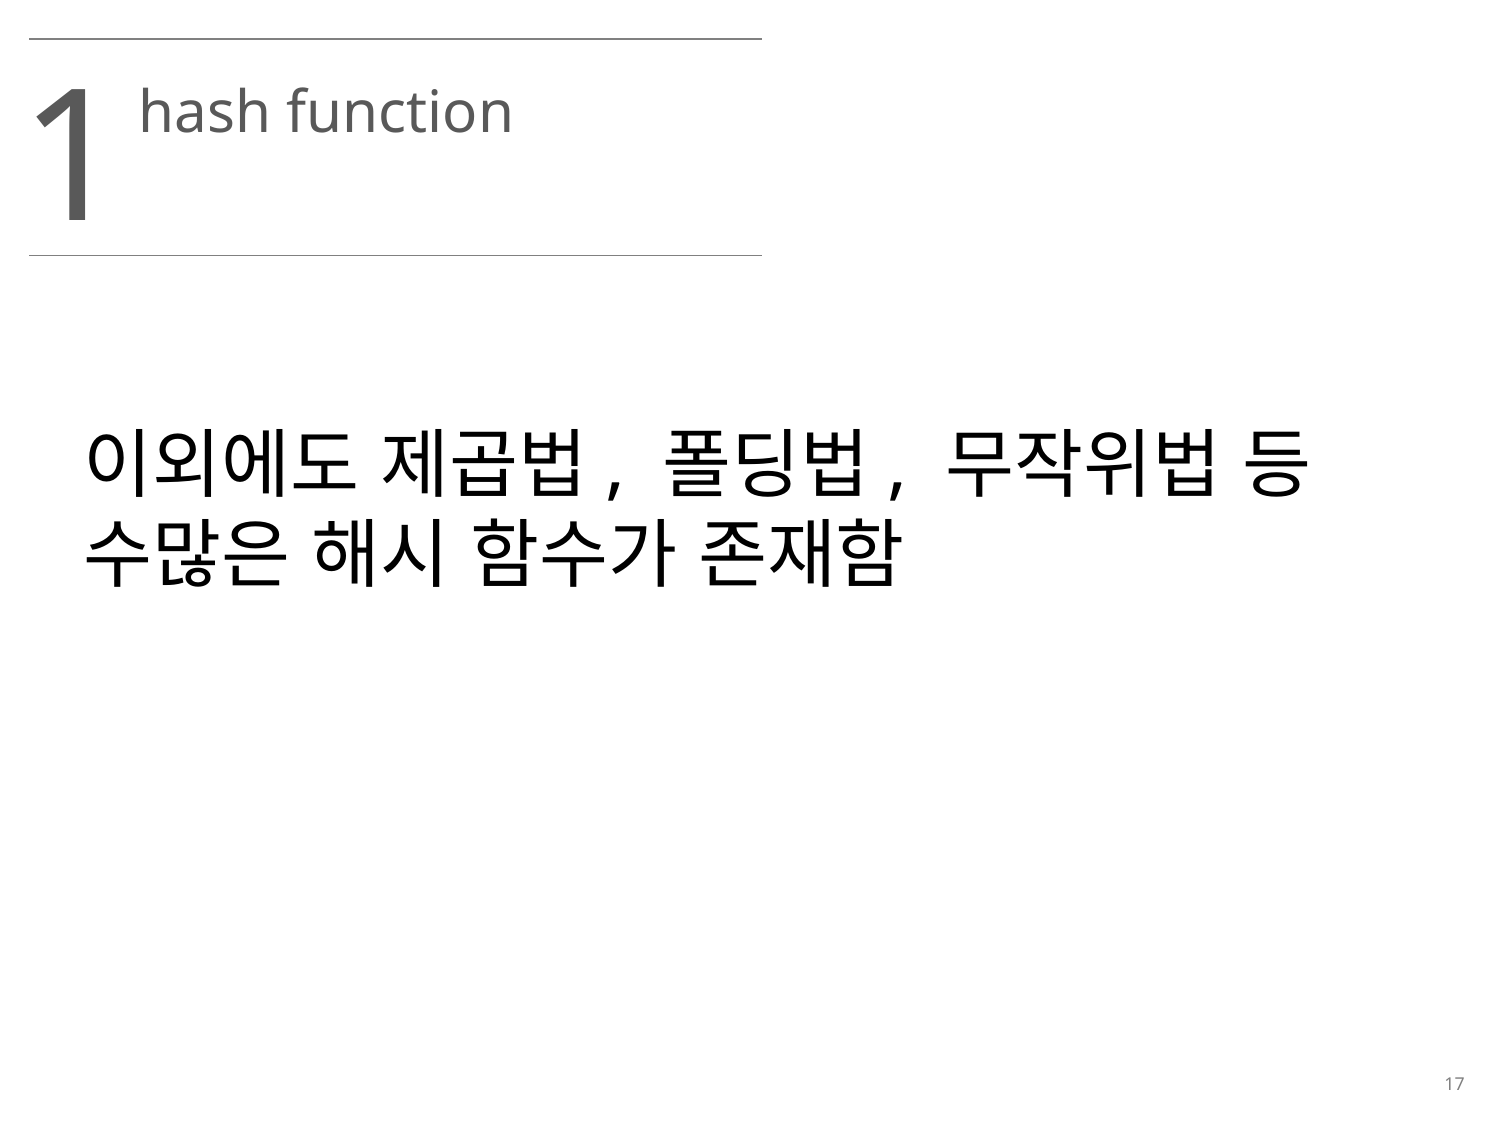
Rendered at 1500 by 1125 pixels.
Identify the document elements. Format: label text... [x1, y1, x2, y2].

text_box 1 [5, 29, 124, 265]
text_box 이외에도 제곱법, 폴딩법, 무작위법 등 수많은 해시 함수가 존재함 [68, 408, 1392, 604]
text_box hash function [123, 66, 550, 152]
